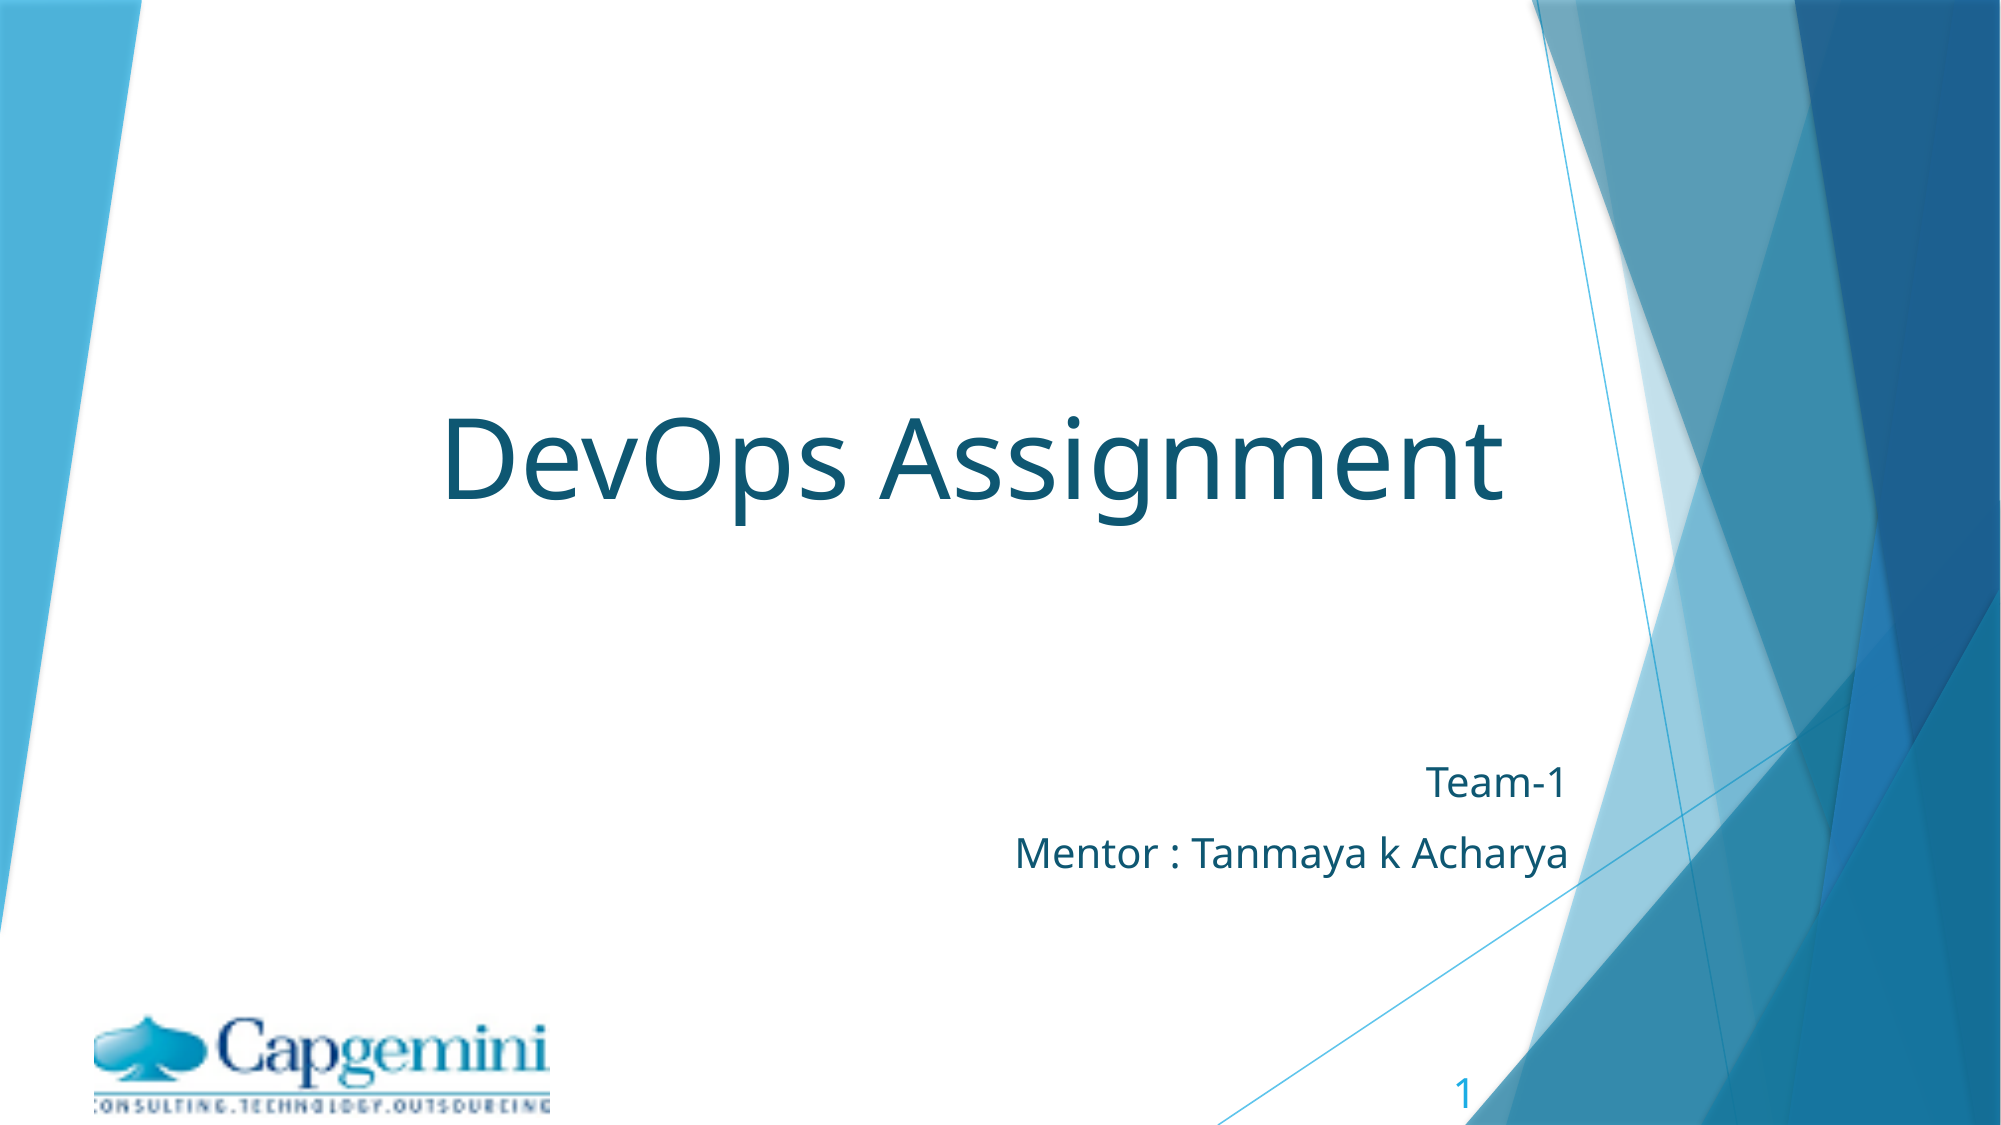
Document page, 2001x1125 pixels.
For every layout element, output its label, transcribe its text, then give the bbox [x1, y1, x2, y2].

subtitle Team-1 Mentor : Tanmaya k Acharya [386, 616, 1585, 911]
title DevOps Assignment [247, 394, 1522, 665]
picture [94, 1011, 550, 1118]
slide_number 1 [1379, 1065, 1492, 1125]
